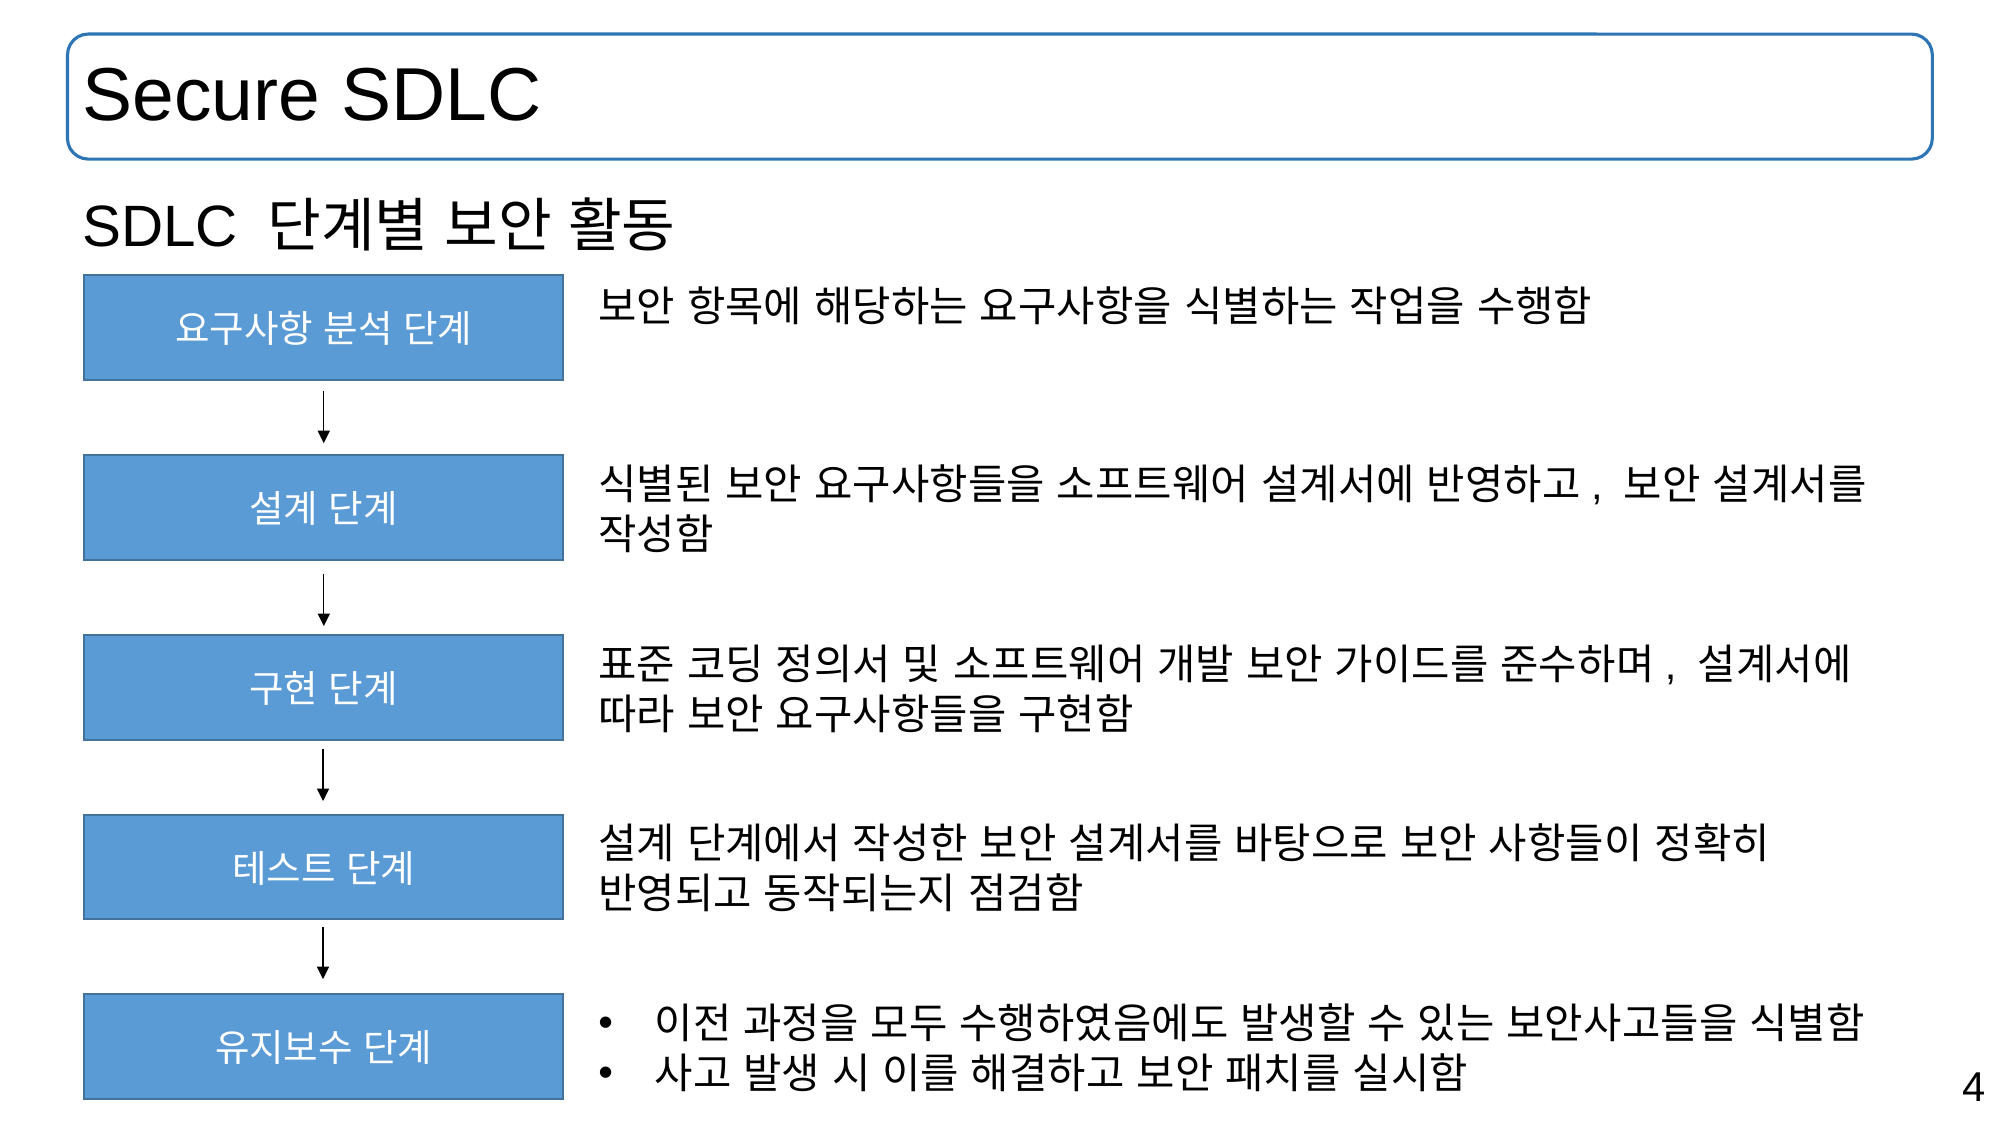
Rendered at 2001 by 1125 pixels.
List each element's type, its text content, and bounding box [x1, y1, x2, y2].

text_box 이전 과정을 모두 수행하였음에도 발생할 수 있는 보안사고들을 식별함 사고 발생 시 이를 해결하고 보안 패치를 실시함 [508, 989, 1976, 1105]
text_box 요구사항 분석 단계 [83, 274, 564, 381]
text_box 표준 코딩 정의서 및 소프트웨어 개발 보안 가이드를 준수하며, 설계서에 따라 보안 요구사항들을 구현함 [508, 630, 1933, 745]
text_box 설계 단계 [83, 454, 508, 561]
text_box 식별된 보안 요구사항들을 소프트웨어 설계서에 반영하고, 보안 설계서를 작성함 [508, 450, 1933, 566]
list SDLC 단계별 보안 활동 [67, 189, 1933, 278]
text_box 설계 단계에서 작성한 보안 설계서를 바탕으로 보안 사항들이 정확히 반영되고 동작되는지 점검함 [508, 809, 1933, 925]
title Secure SDLC [67, 34, 1933, 160]
text_box 보안 항목에 해당하는 요구사항을 식별하는 작업을 수행함 [508, 272, 1933, 338]
text_box 테스트 단계 [83, 814, 508, 920]
text_box 구현 단계 [83, 634, 508, 741]
text_box 유지보수 단계 [83, 993, 508, 1100]
